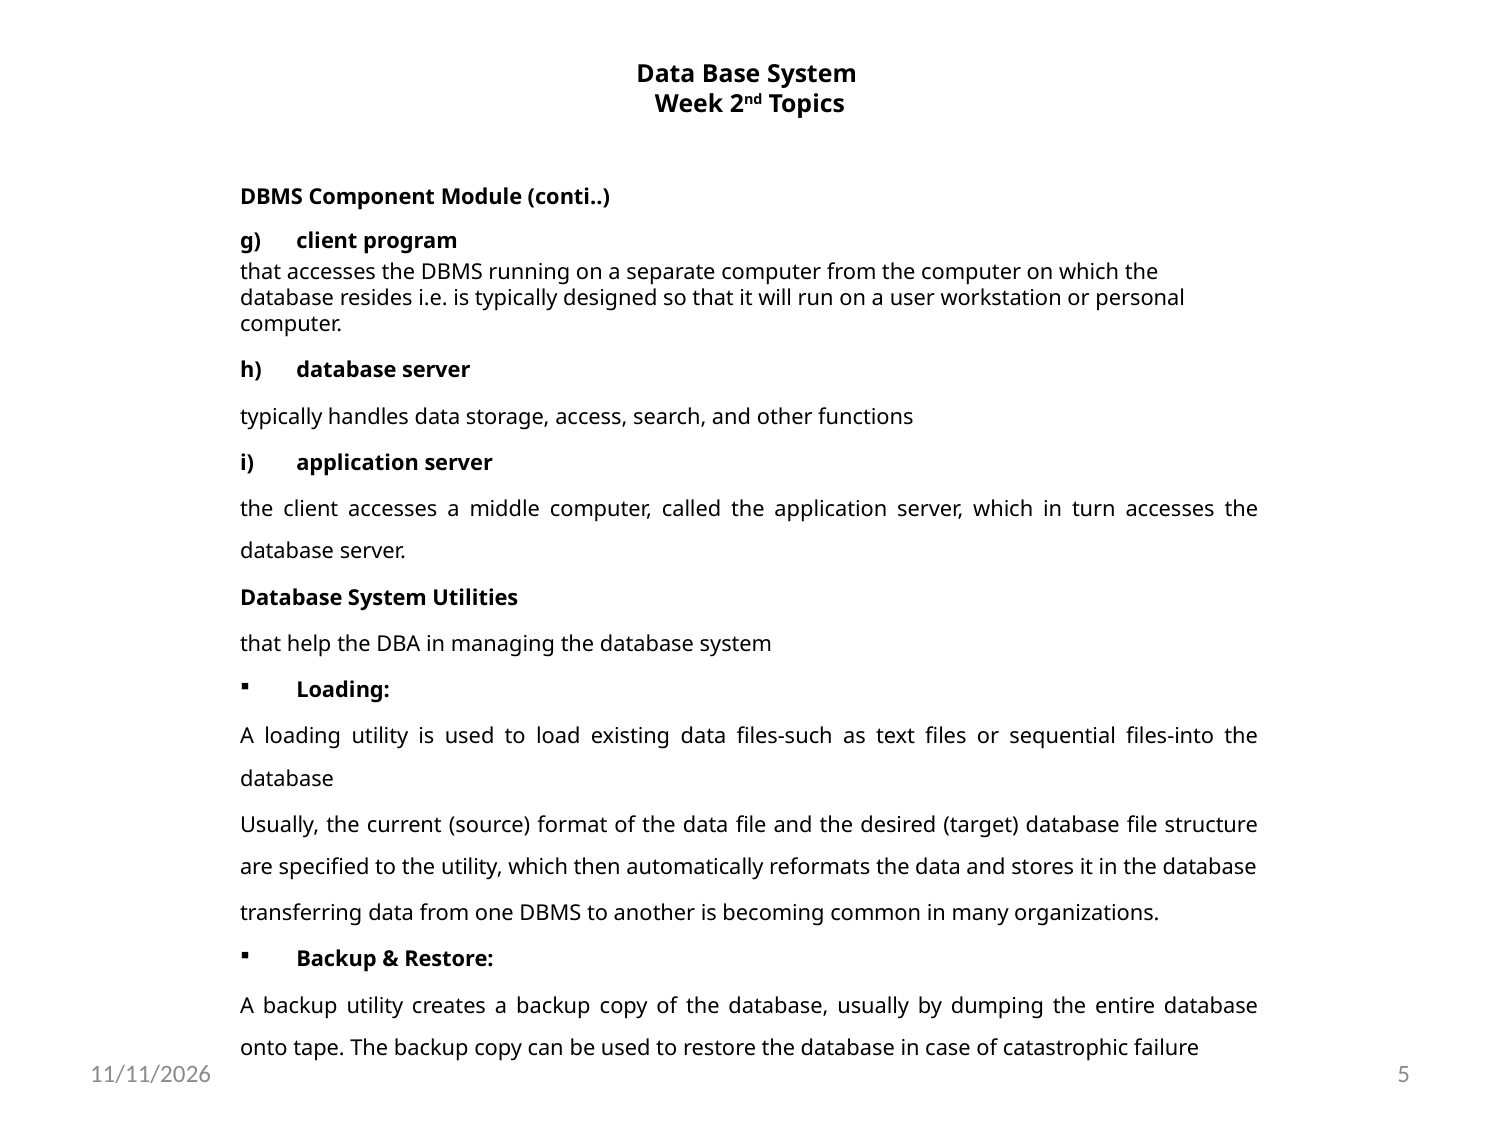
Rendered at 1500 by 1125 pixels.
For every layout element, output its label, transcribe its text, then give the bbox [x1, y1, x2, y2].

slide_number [75, 1042, 425, 1103]
subtitle DBMS Component Module (conti..) client program that accesses the DBMS running on a separate computer from the computer on which the database resides i.e. is typically designed so that it will run on a user workstation or personal computer. database server typically handles data storage, access, search, and other functions application server the client accesses a middle computer, called the application server, which in turn accesses the database server. Database System Utilities that help the DBA in managing the database system Loading: A loading utility is used to load existing data files-such as text files or sequential files-into the database Usually, the current (source) format of the data file and the desired (target) database file structure are specified to the utility, which then automatically reformats the data and stores it in the database transferring data from one DBMS to another is becoming common in many organizations. Backup & Restore: A backup utility creates a backup copy of the database, usually by dumping the entire database onto tape. The backup copy can be used to restore the database in case of catastrophic failure [225, 162, 1275, 1038]
slide_number 5 [1074, 1042, 1425, 1103]
title Data Base System Week 2nd Topics [112, 50, 1388, 125]
